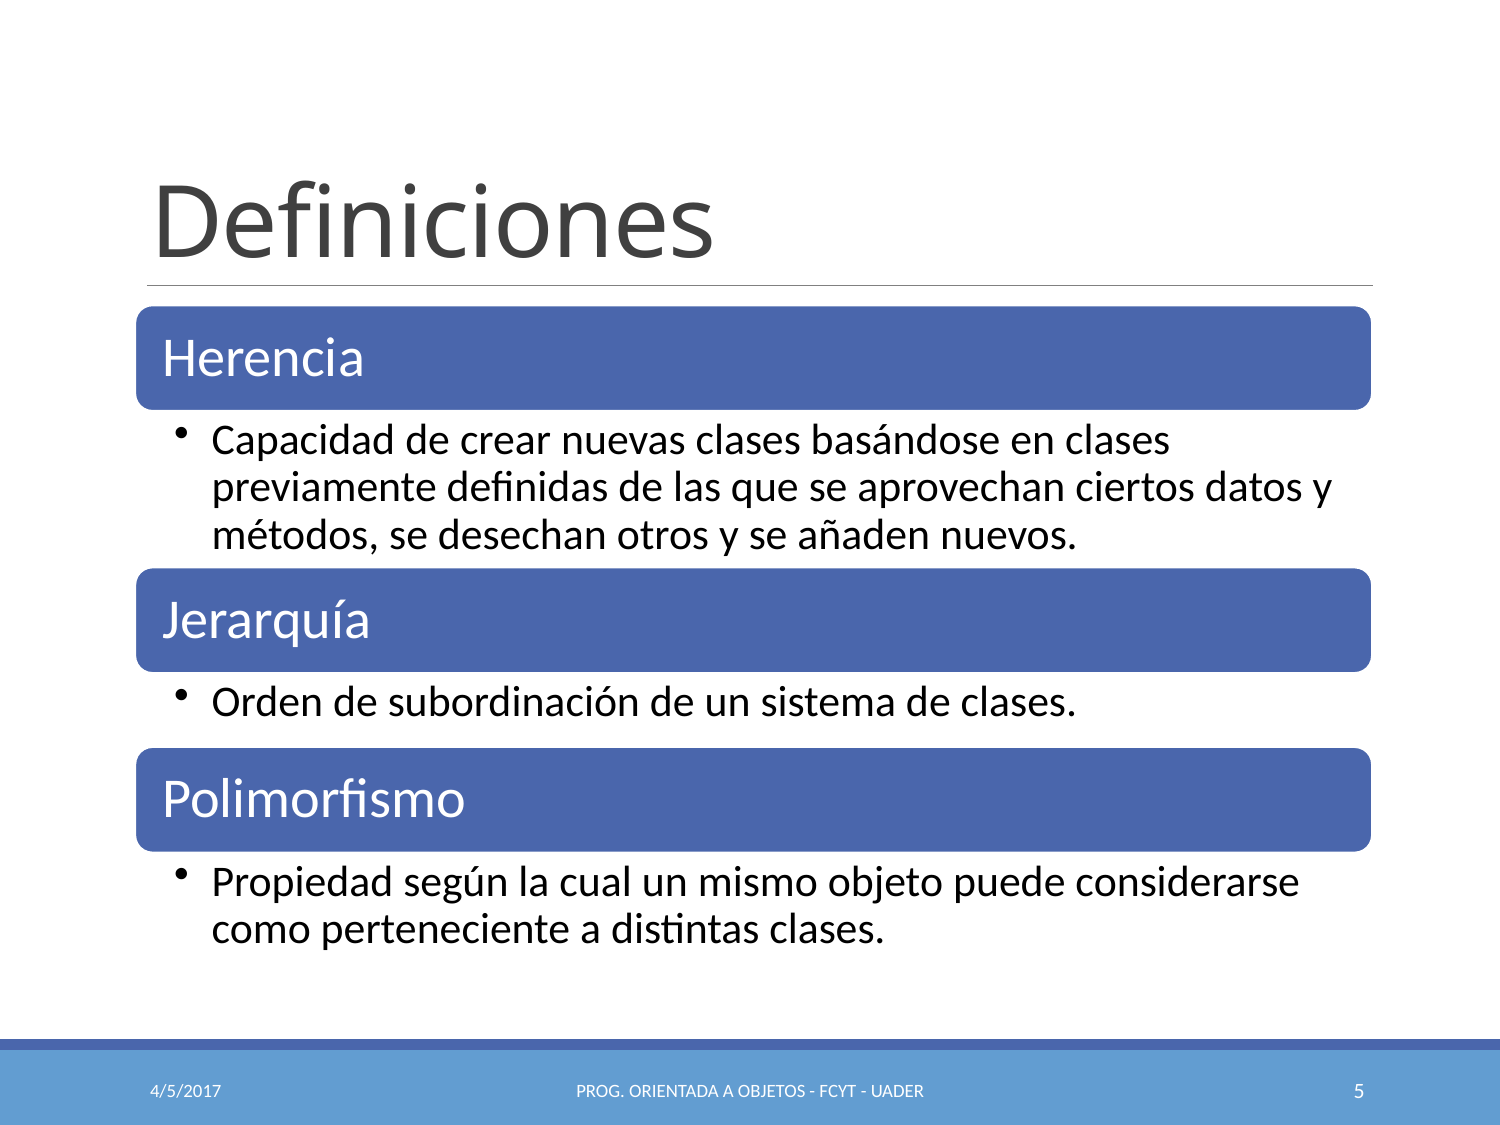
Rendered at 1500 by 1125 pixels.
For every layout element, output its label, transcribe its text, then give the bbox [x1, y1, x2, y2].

footer Prog. Orientada a Objetos - FCyT - UADER [453, 1059, 1047, 1120]
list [134, 302, 1373, 964]
slide_number 5 [1218, 1059, 1380, 1120]
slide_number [135, 1059, 440, 1120]
title Definiciones [135, 47, 1373, 285]
